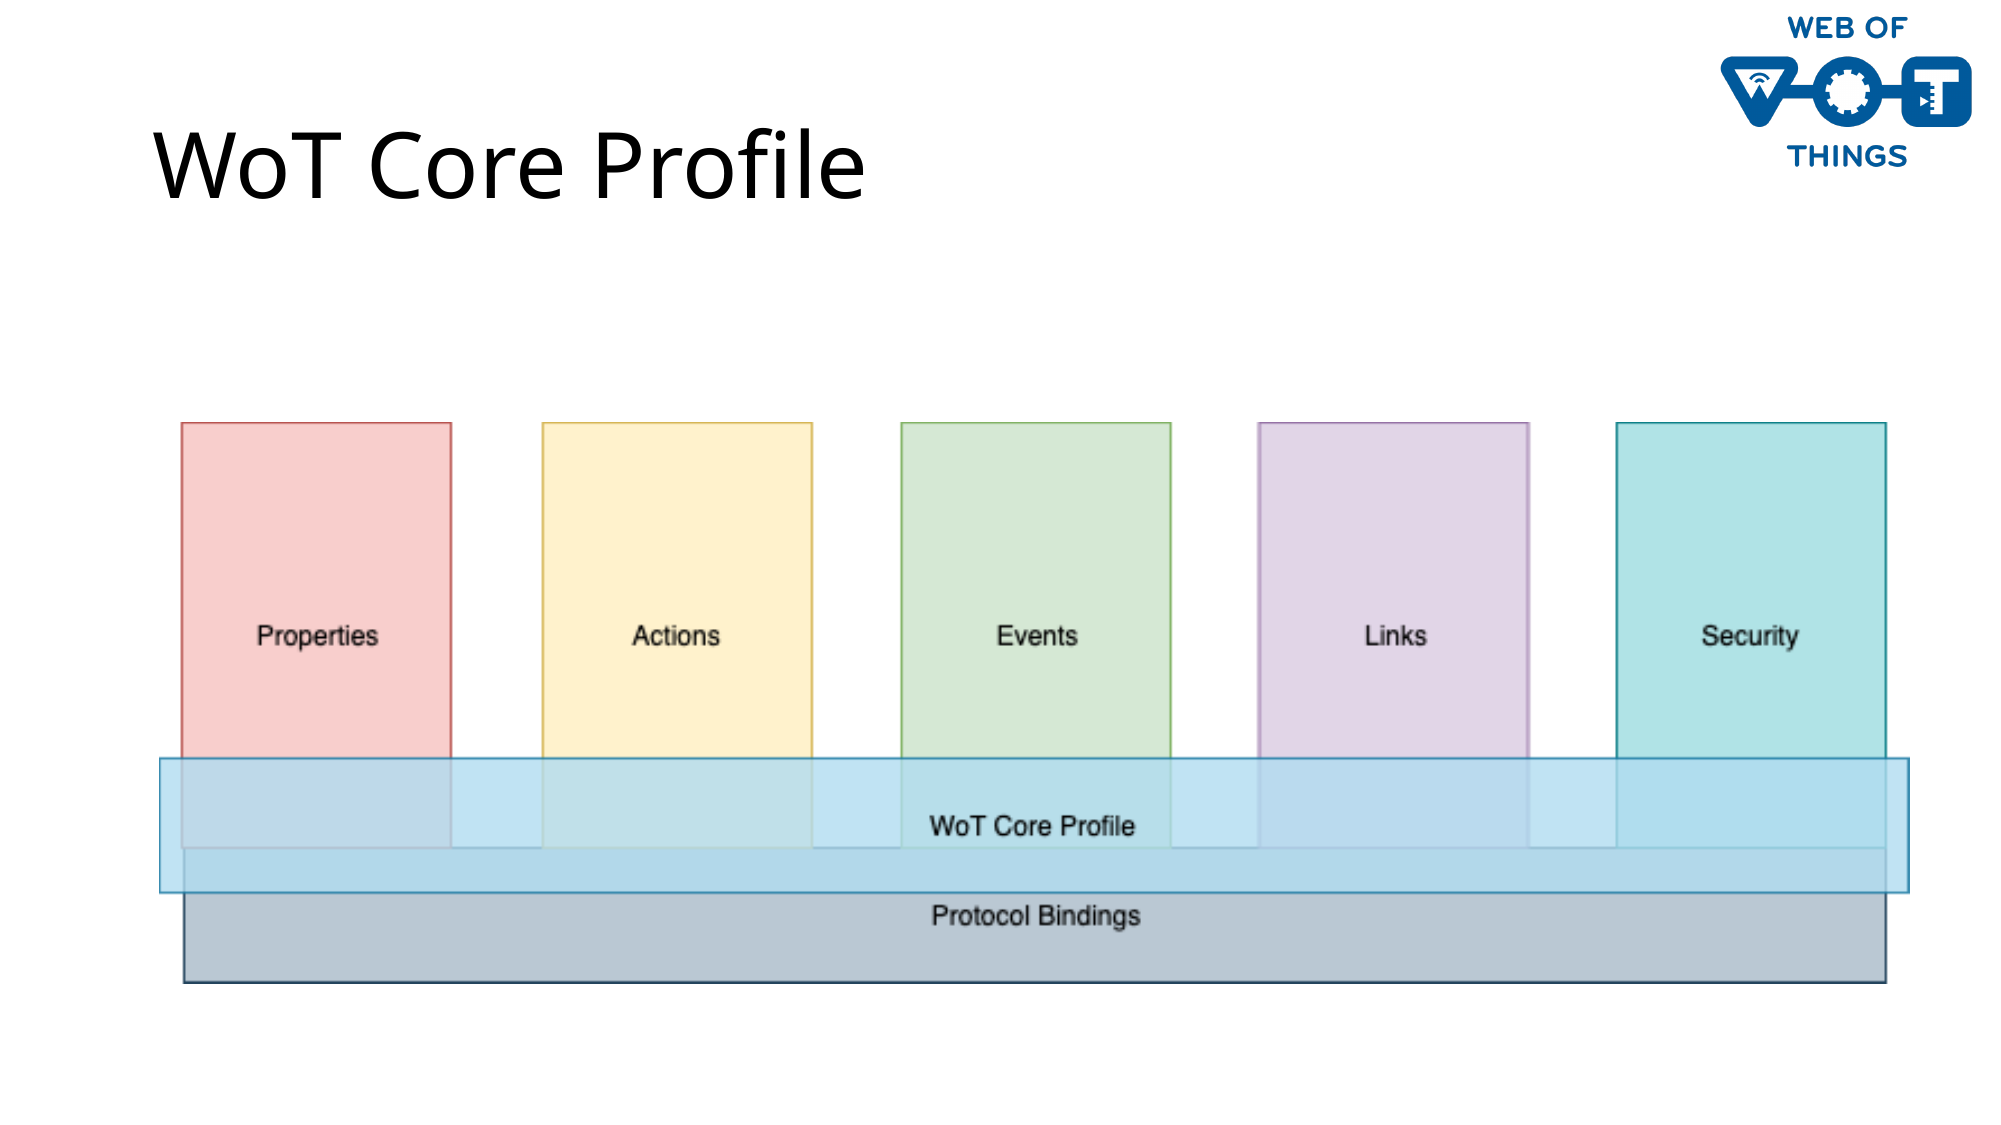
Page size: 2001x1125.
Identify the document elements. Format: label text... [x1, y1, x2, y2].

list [159, 422, 1910, 984]
title WoT Core Profile [137, 59, 1863, 278]
picture [1692, 0, 2000, 184]
